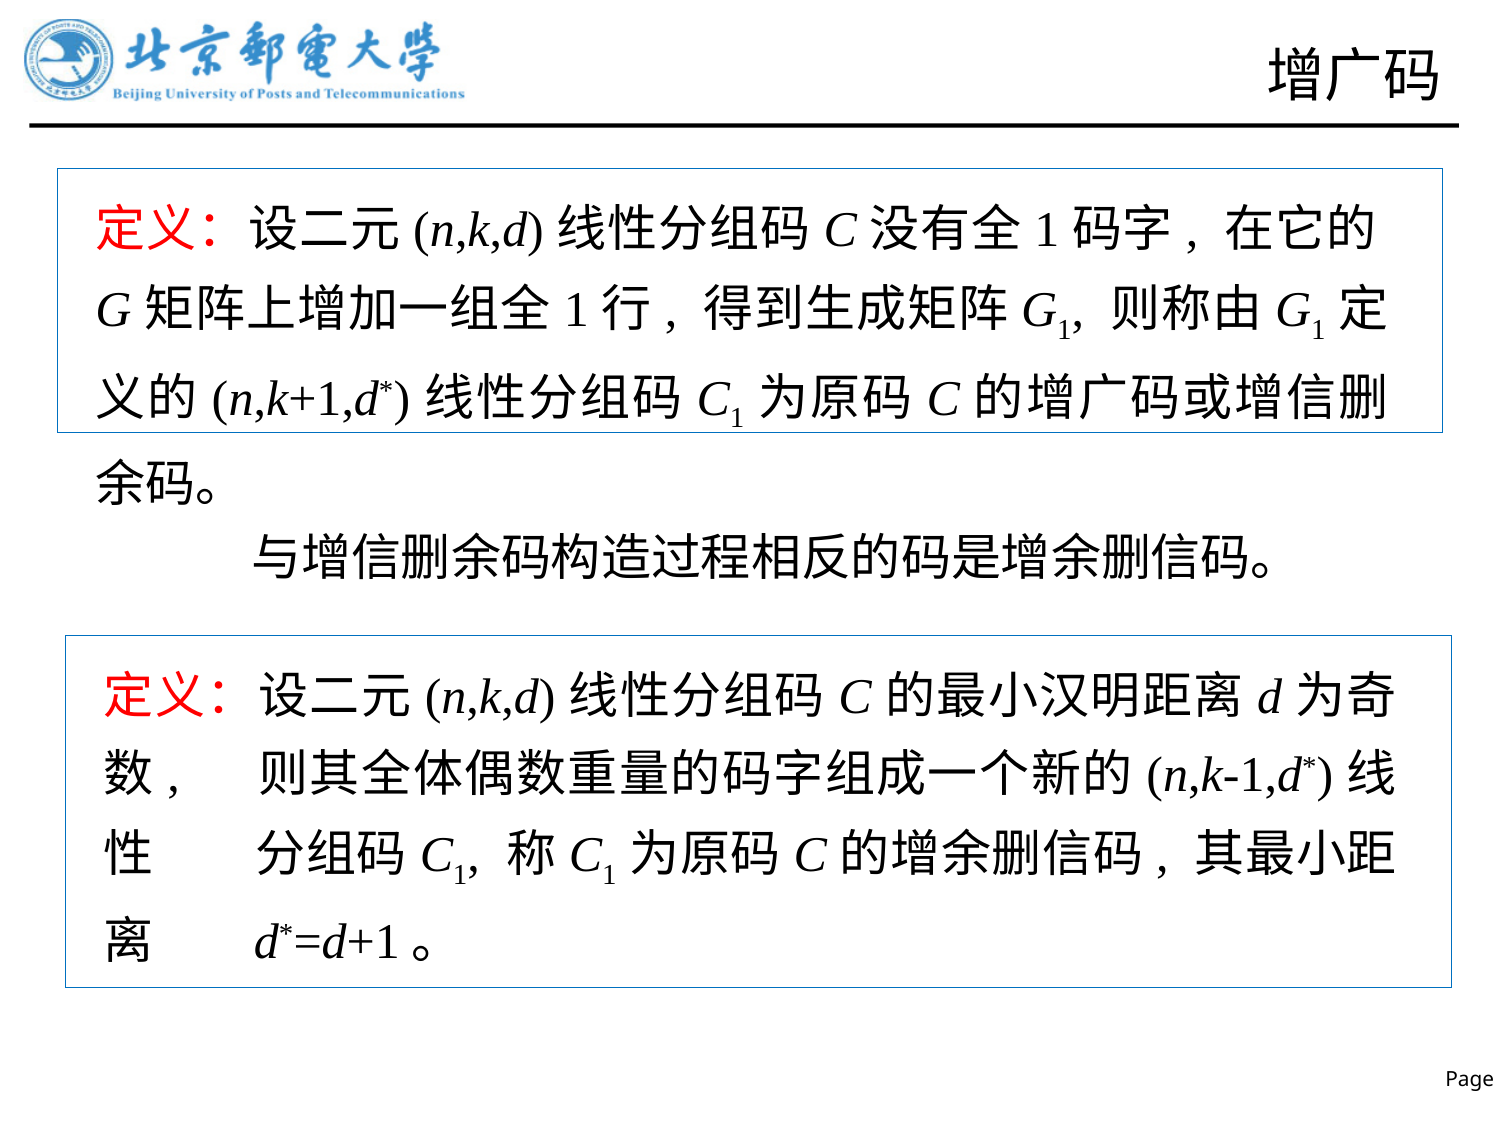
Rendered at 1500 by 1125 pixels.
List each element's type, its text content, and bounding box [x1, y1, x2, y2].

text_box 定义：设二元(n,k,d)线性分组码C没有全1码字, 在它的G矩阵上增加一组全1行, 得到生成矩阵G1, 则称由G1定义的(n,k+1,d*)线性分组码C1为原码C的增广码或增信删余码。 [80, 170, 1404, 519]
text_box 与增信删余码构造过程相反的码是增余删信码。 [236, 499, 1348, 593]
title 增广码 [526, 16, 1457, 130]
text_box [57, 168, 1443, 433]
text_box [65, 635, 1452, 988]
picture [23, 19, 467, 102]
text_box 定义：设二元(n,k,d)线性分组码C的最小汉明距离d为奇数, 则其全体偶数重量的码字组成一个新的(n,k-1,d*)线性 分组码C1, 称C1为原码C的增余删信码, 其最小距离 d*=d+1。 [89, 638, 1412, 976]
